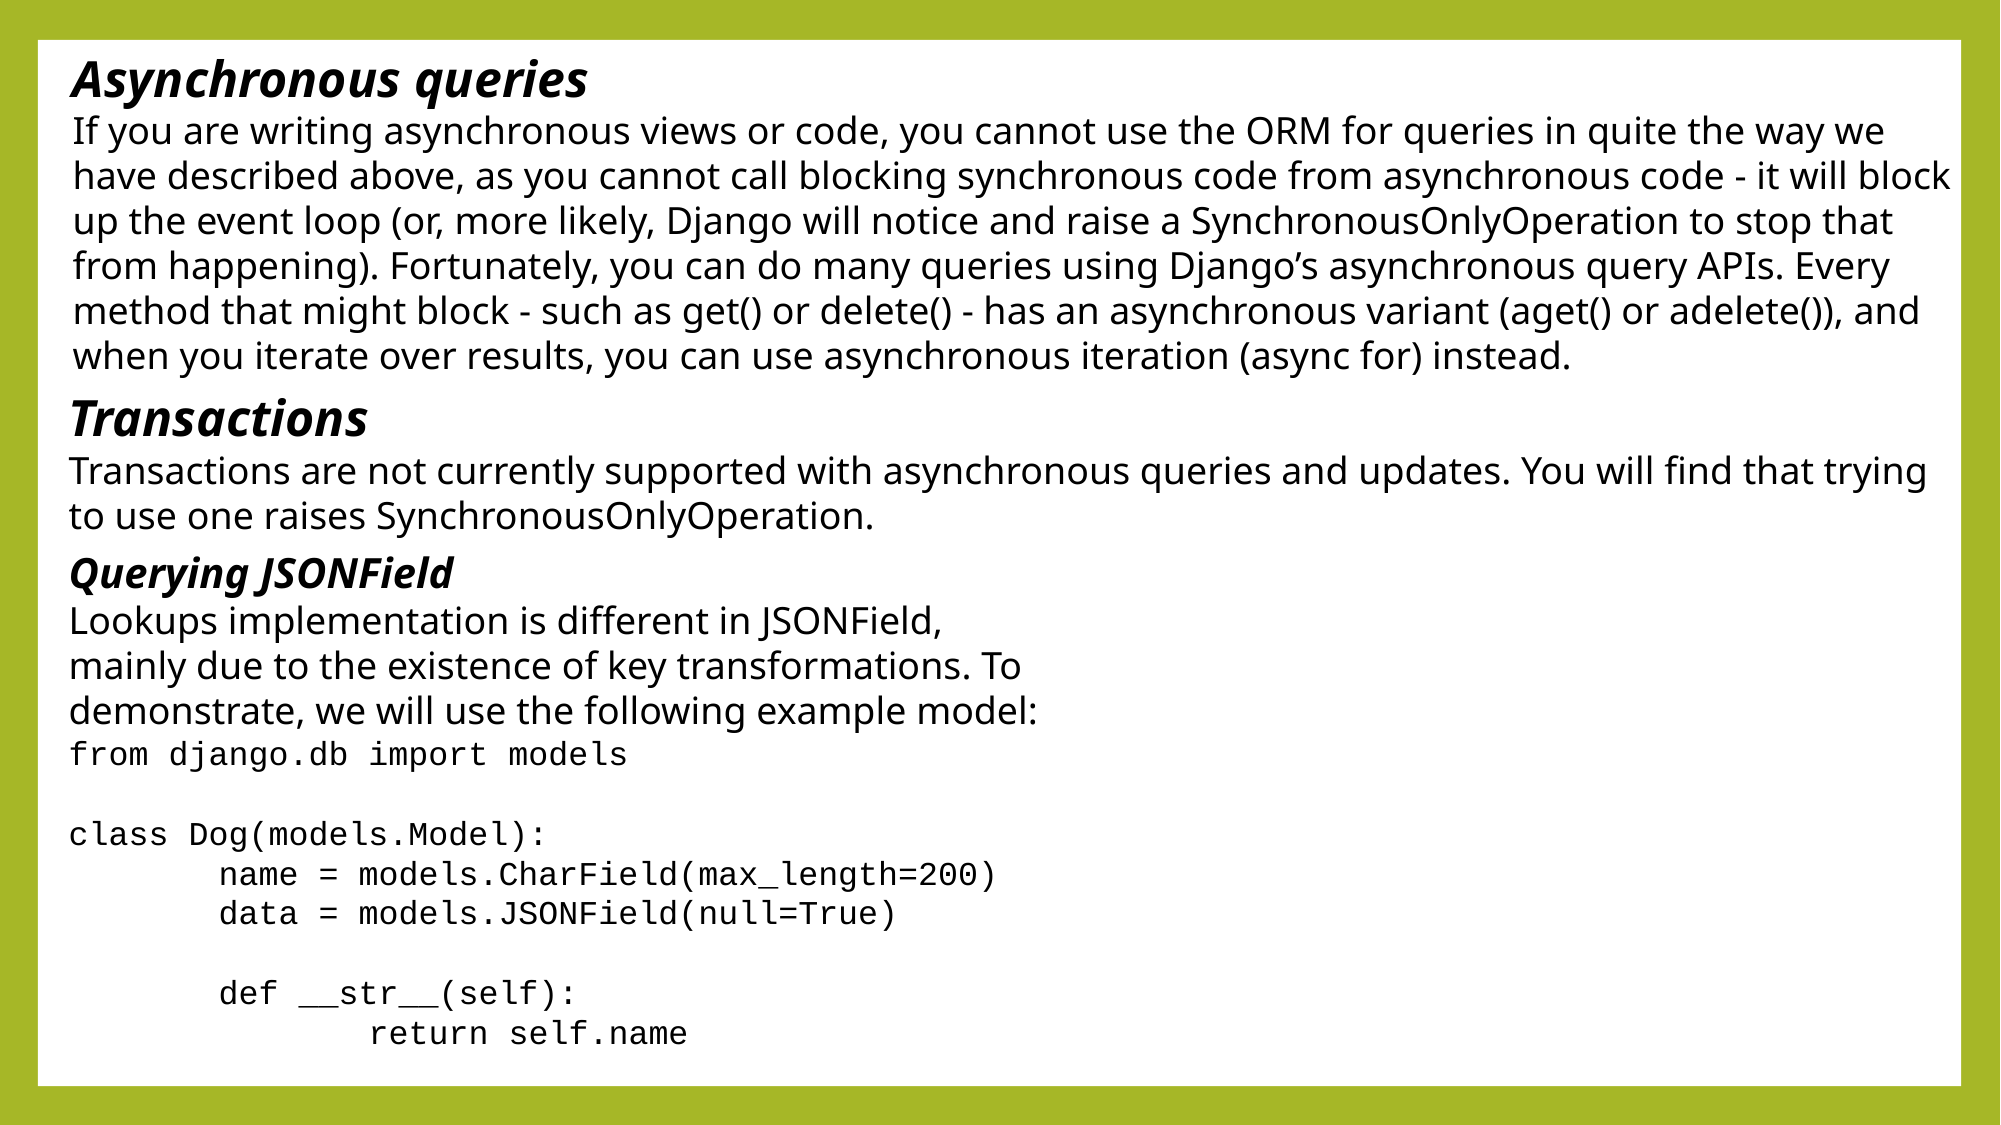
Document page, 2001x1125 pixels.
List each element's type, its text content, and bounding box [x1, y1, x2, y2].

text_box Asynchronous queries If you are writing asynchronous views or code, you cannot use the ORM for queries in quite the way we have described above, as you cannot call blocking synchronous code from asynchronous code - it will block up the event loop (or, more likely, Django will notice and raise a SynchronousOnlyOperation to stop that from happening). Fortunately, you can do many queries using Django’s asynchronous query APIs. Every method that might block - such as get() or delete() - has an asynchronous variant (aget() or adelete()), and when you iterate over results, you can use asynchronous iteration (async for) instead. [57, 40, 1985, 385]
text_box Transactions Transactions are not currently supported with asynchronous queries and updates. You will find that trying to use one raises SynchronousOnlyOperation. [53, 379, 1946, 545]
text_box Querying JSONField Lookups implementation is different in JSONField, mainly due to the existence of key transformations. To demonstrate, we will use the following example model: from django.db import models class Dog(models.Model): name = models.CharField(max_length=200) data = models.JSONField(null=True) def __str__(self): return self.name [53, 539, 1054, 1059]
